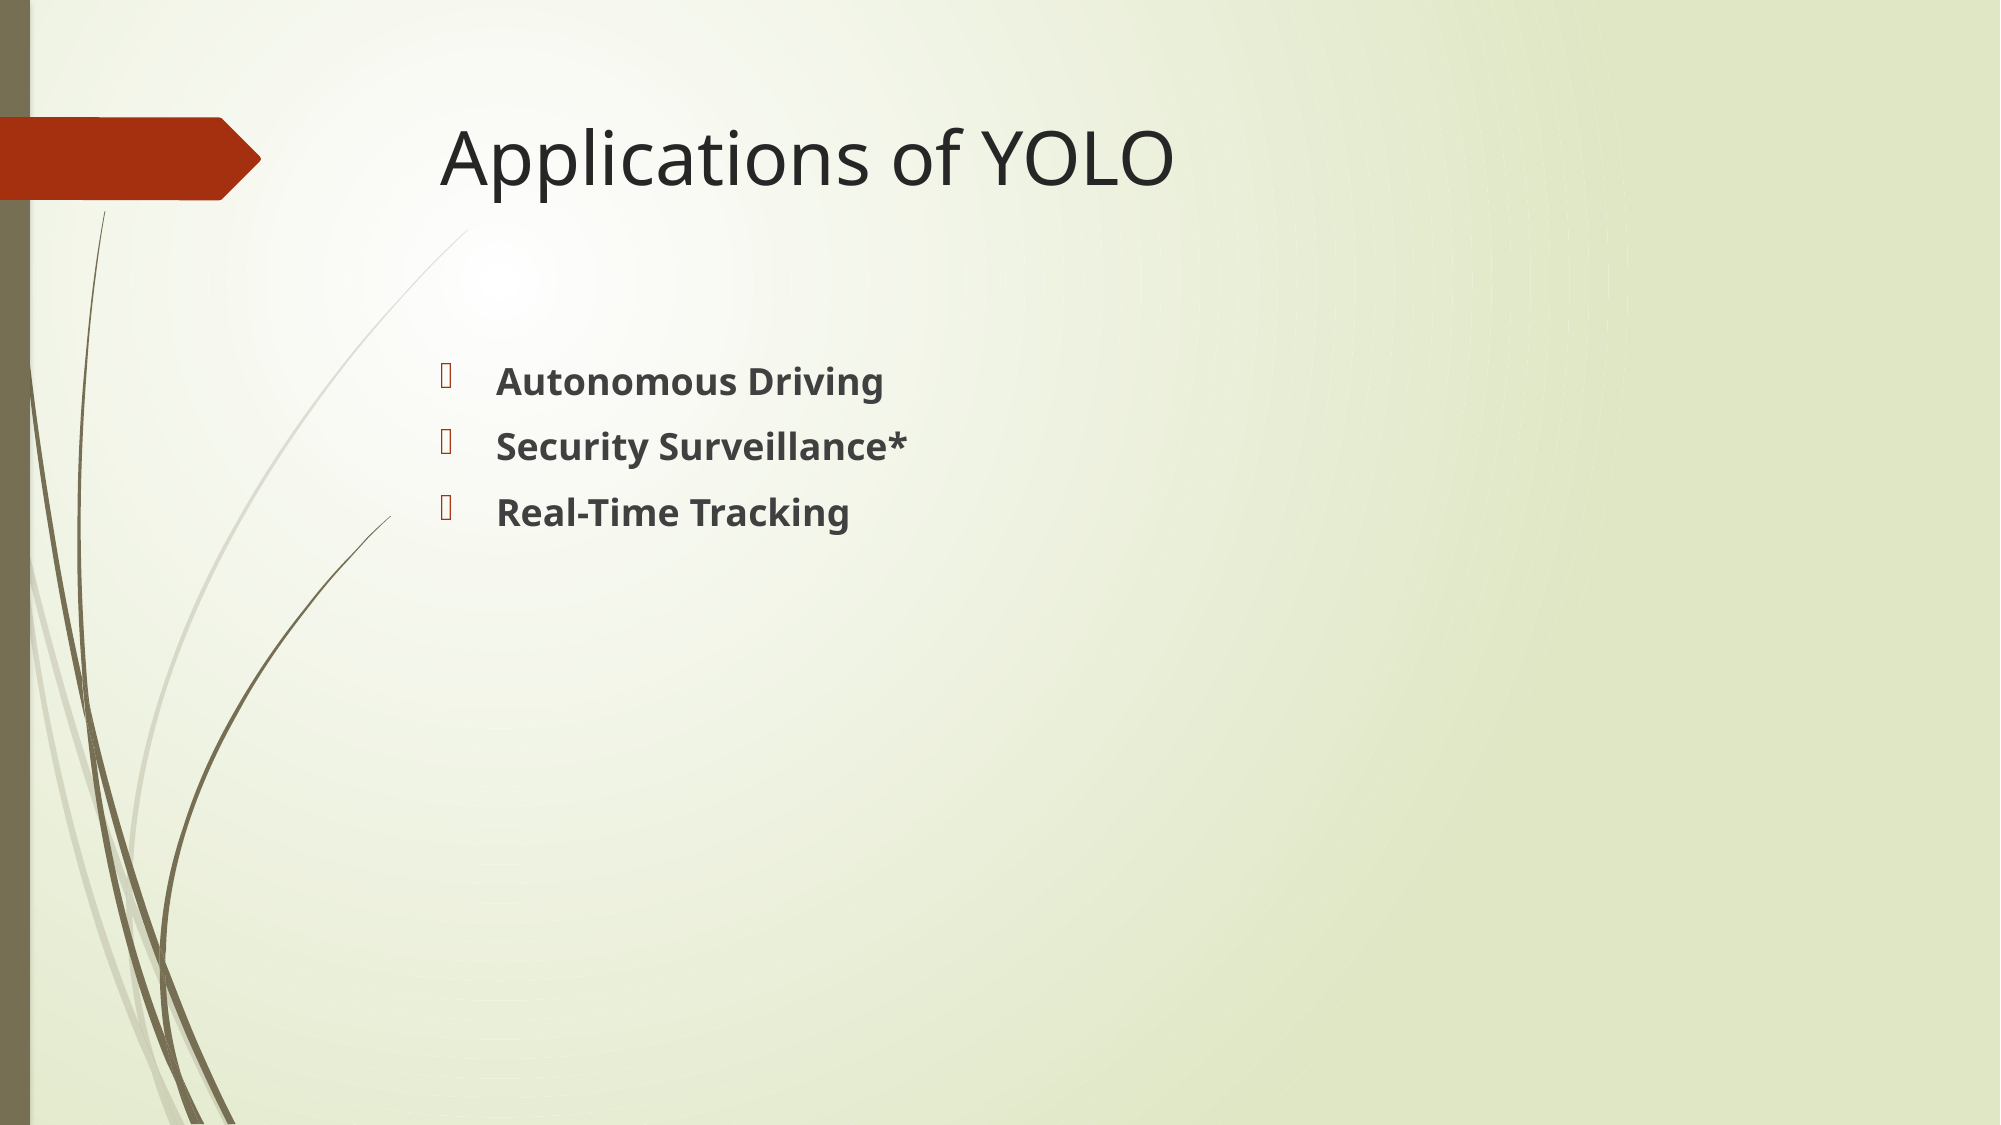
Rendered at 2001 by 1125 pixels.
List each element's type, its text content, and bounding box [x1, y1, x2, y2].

title Applications of YOLO [425, 102, 1888, 313]
list Autonomous Driving Security Surveillance* Real-Time Tracking [424, 350, 1888, 970]
